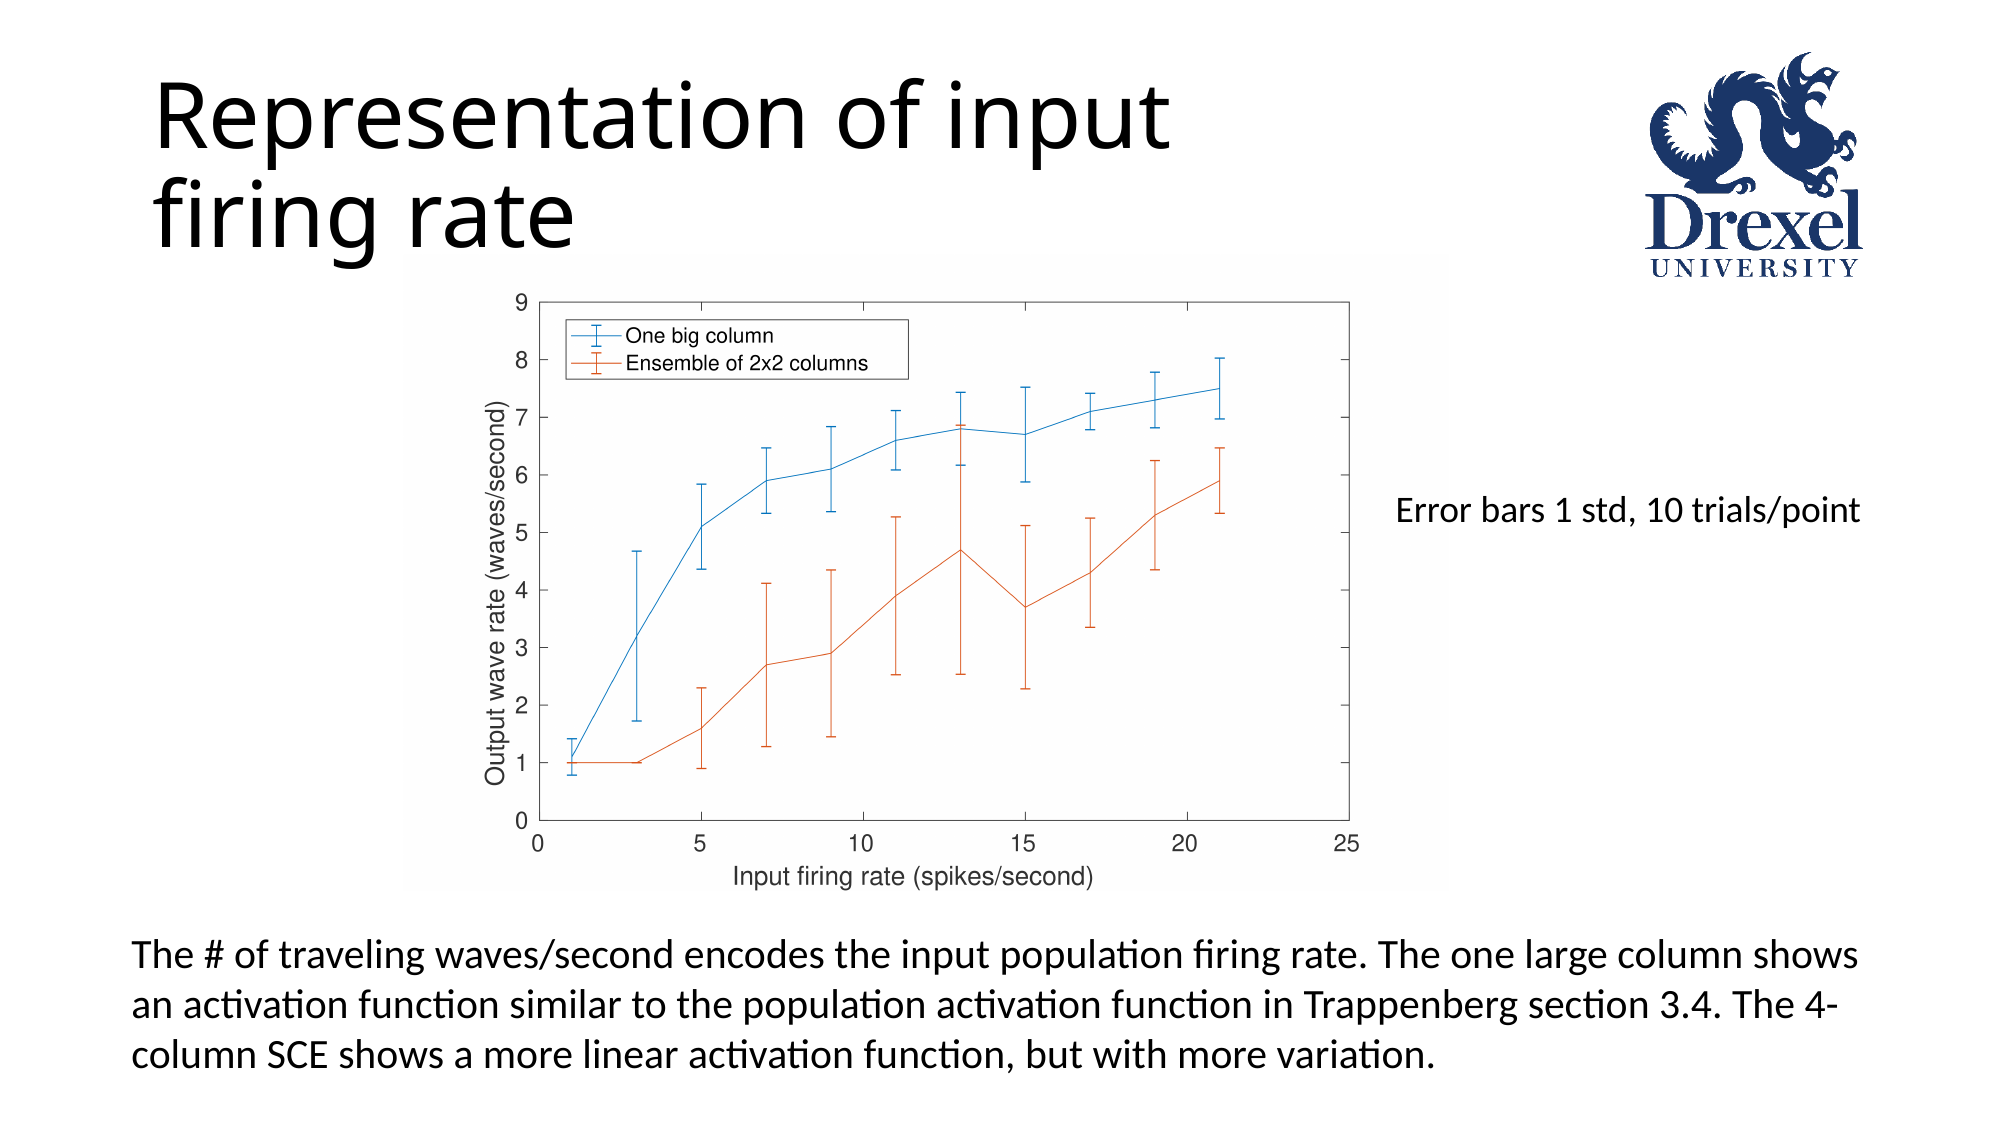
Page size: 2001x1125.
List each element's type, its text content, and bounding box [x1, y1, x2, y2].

text_box The # of traveling waves/second encodes the input population firing rate. The one large column shows an activation function similar to the population activation function in Trappenberg section 3.4. The 4-column SCE shows a more linear activation function, but with more variation. [116, 919, 1925, 1084]
picture [1645, 52, 1863, 277]
text_box Error bars 1 std, 10 trials/point [1452, 477, 1876, 538]
text_box Representation of input firing rate [137, 59, 1288, 278]
picture [402, 254, 1449, 892]
